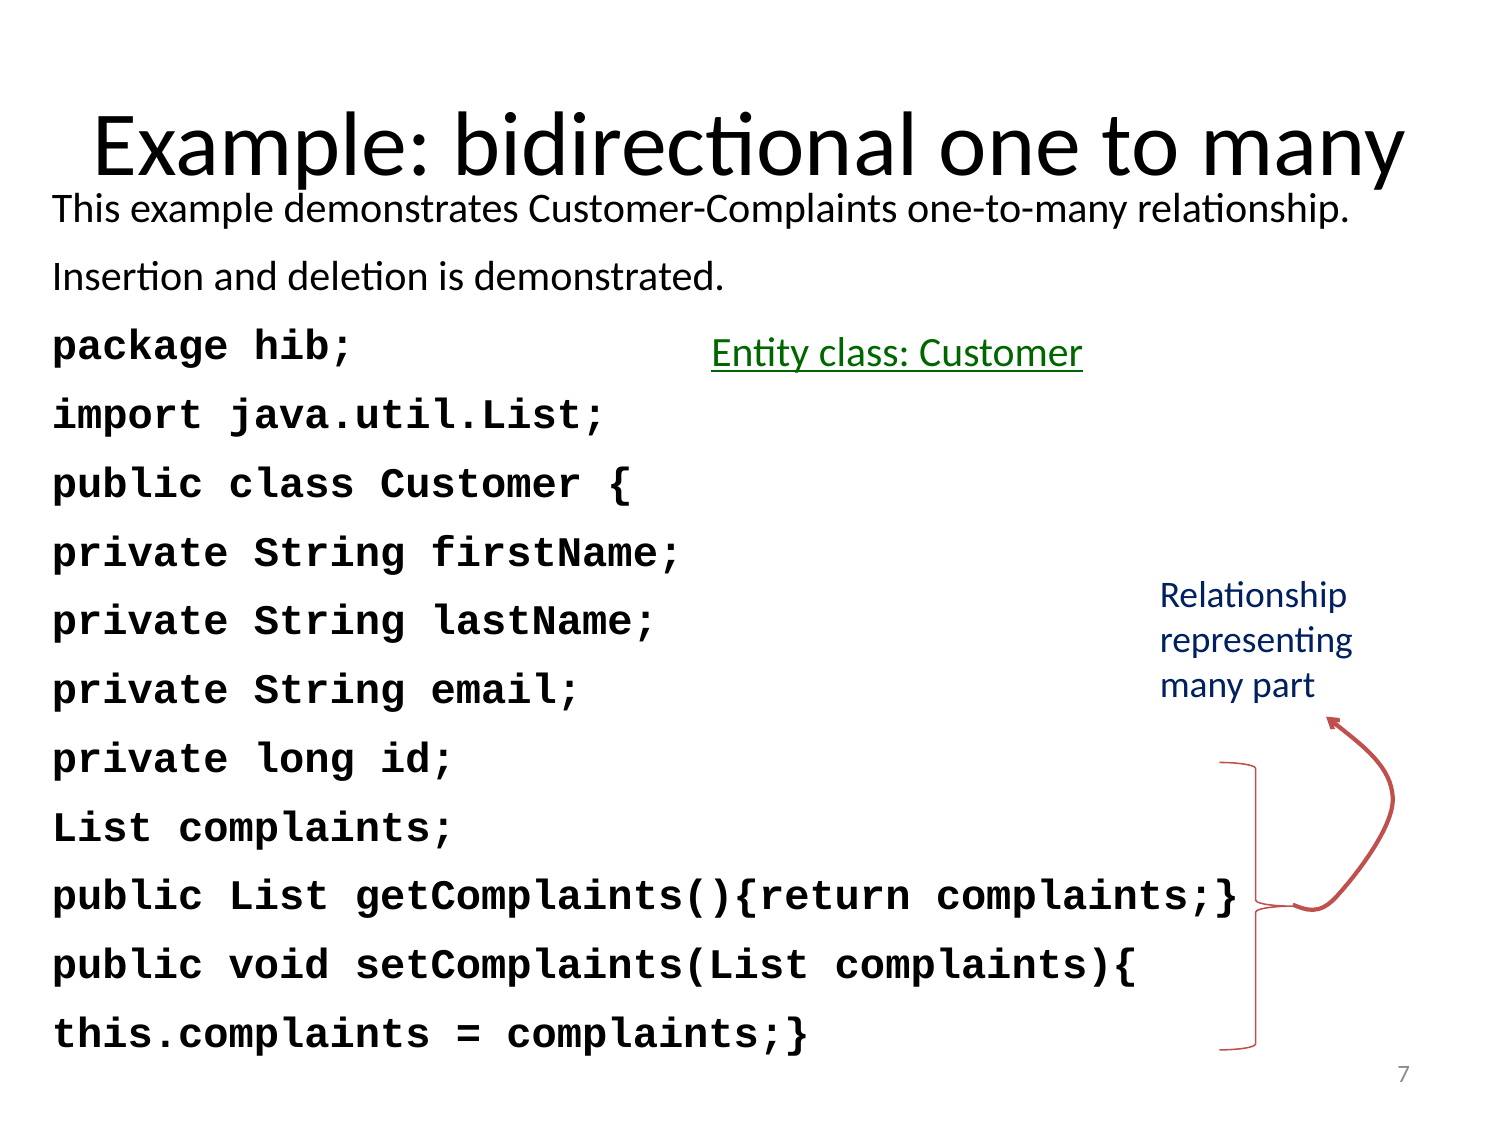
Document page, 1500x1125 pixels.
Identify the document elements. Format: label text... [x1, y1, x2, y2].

text_box [1219, 761, 1292, 1051]
text_box [1291, 716, 1395, 912]
text_box Relationship representing many part [1145, 562, 1439, 713]
slide_number 7 [1074, 1042, 1425, 1103]
title Example: bidirectional one to many [75, 45, 1425, 162]
text_box Entity class: Customer [696, 317, 1247, 383]
list This example demonstrates Customer-Complaints one-to-many relationship. Insertion and deletion is demonstrated. package hib; import java.util.List; public class Customer { private String firstName; private String lastName; private String email; private long id; List complaints; public List getComplaints(){return complaints;} public void setComplaints(List complaints){ this.complaints = complaints;} [36, 162, 1475, 1075]
